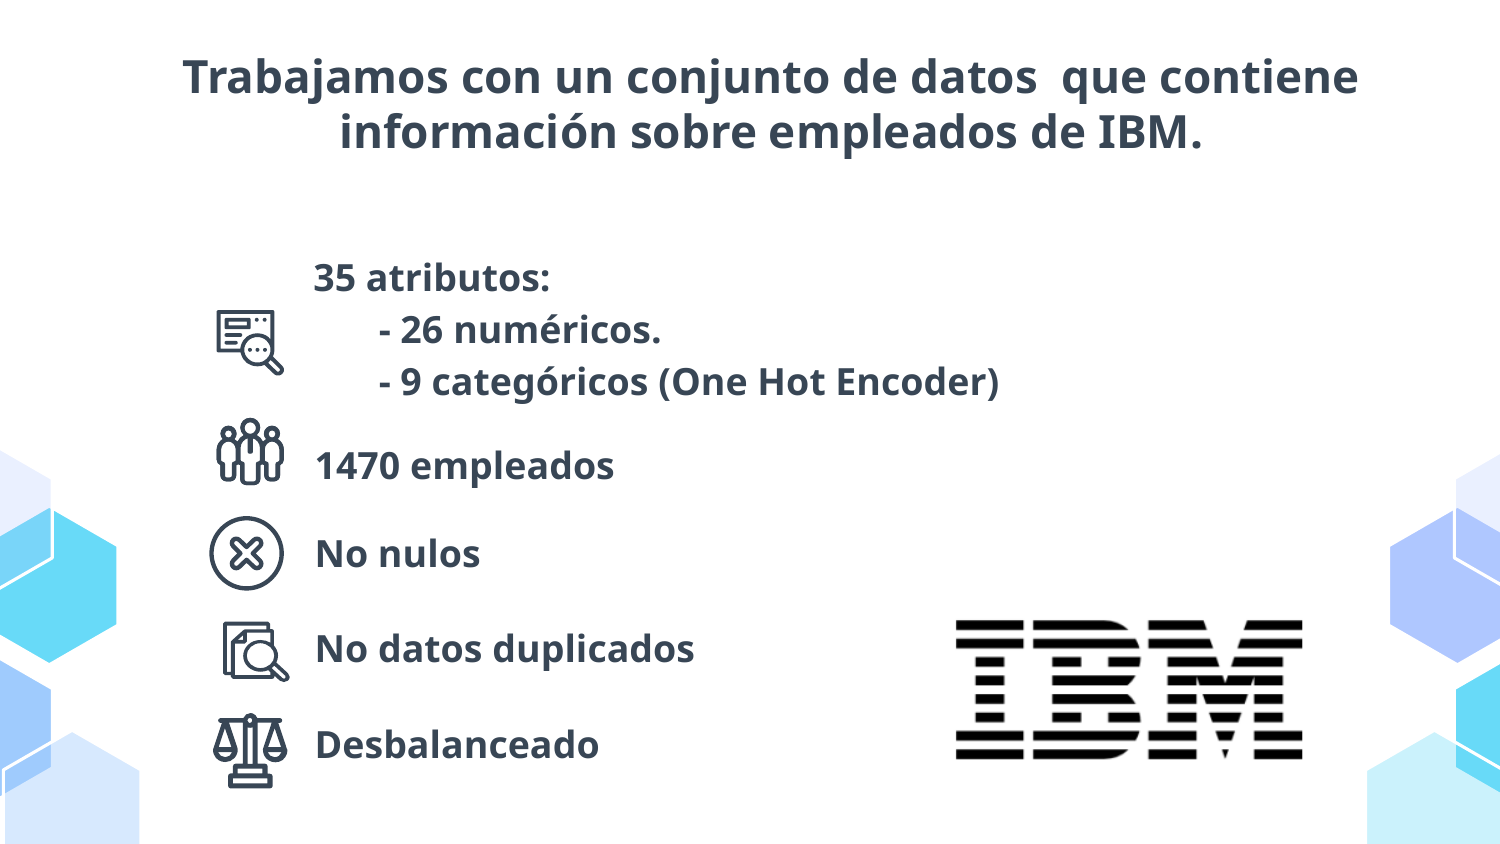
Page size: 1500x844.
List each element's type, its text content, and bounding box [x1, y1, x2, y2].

text_box [213, 713, 288, 789]
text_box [216, 309, 285, 376]
text_box Desbalanceado [299, 686, 686, 802]
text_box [216, 417, 285, 486]
picture [935, 599, 1327, 802]
text_box No datos duplicados [299, 610, 750, 674]
subtitle 1470 empleados [299, 418, 658, 502]
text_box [209, 515, 285, 591]
text_box No nulos [299, 526, 505, 578]
title Trabajamos con un conjunto de datos que contiene información sobre empleados de IBM. [112, 32, 1431, 182]
text_box [223, 621, 290, 683]
subtitle 35 atributos: - 26 numéricos. - 9 categóricos (One Hot Encoder) [288, 181, 1159, 418]
